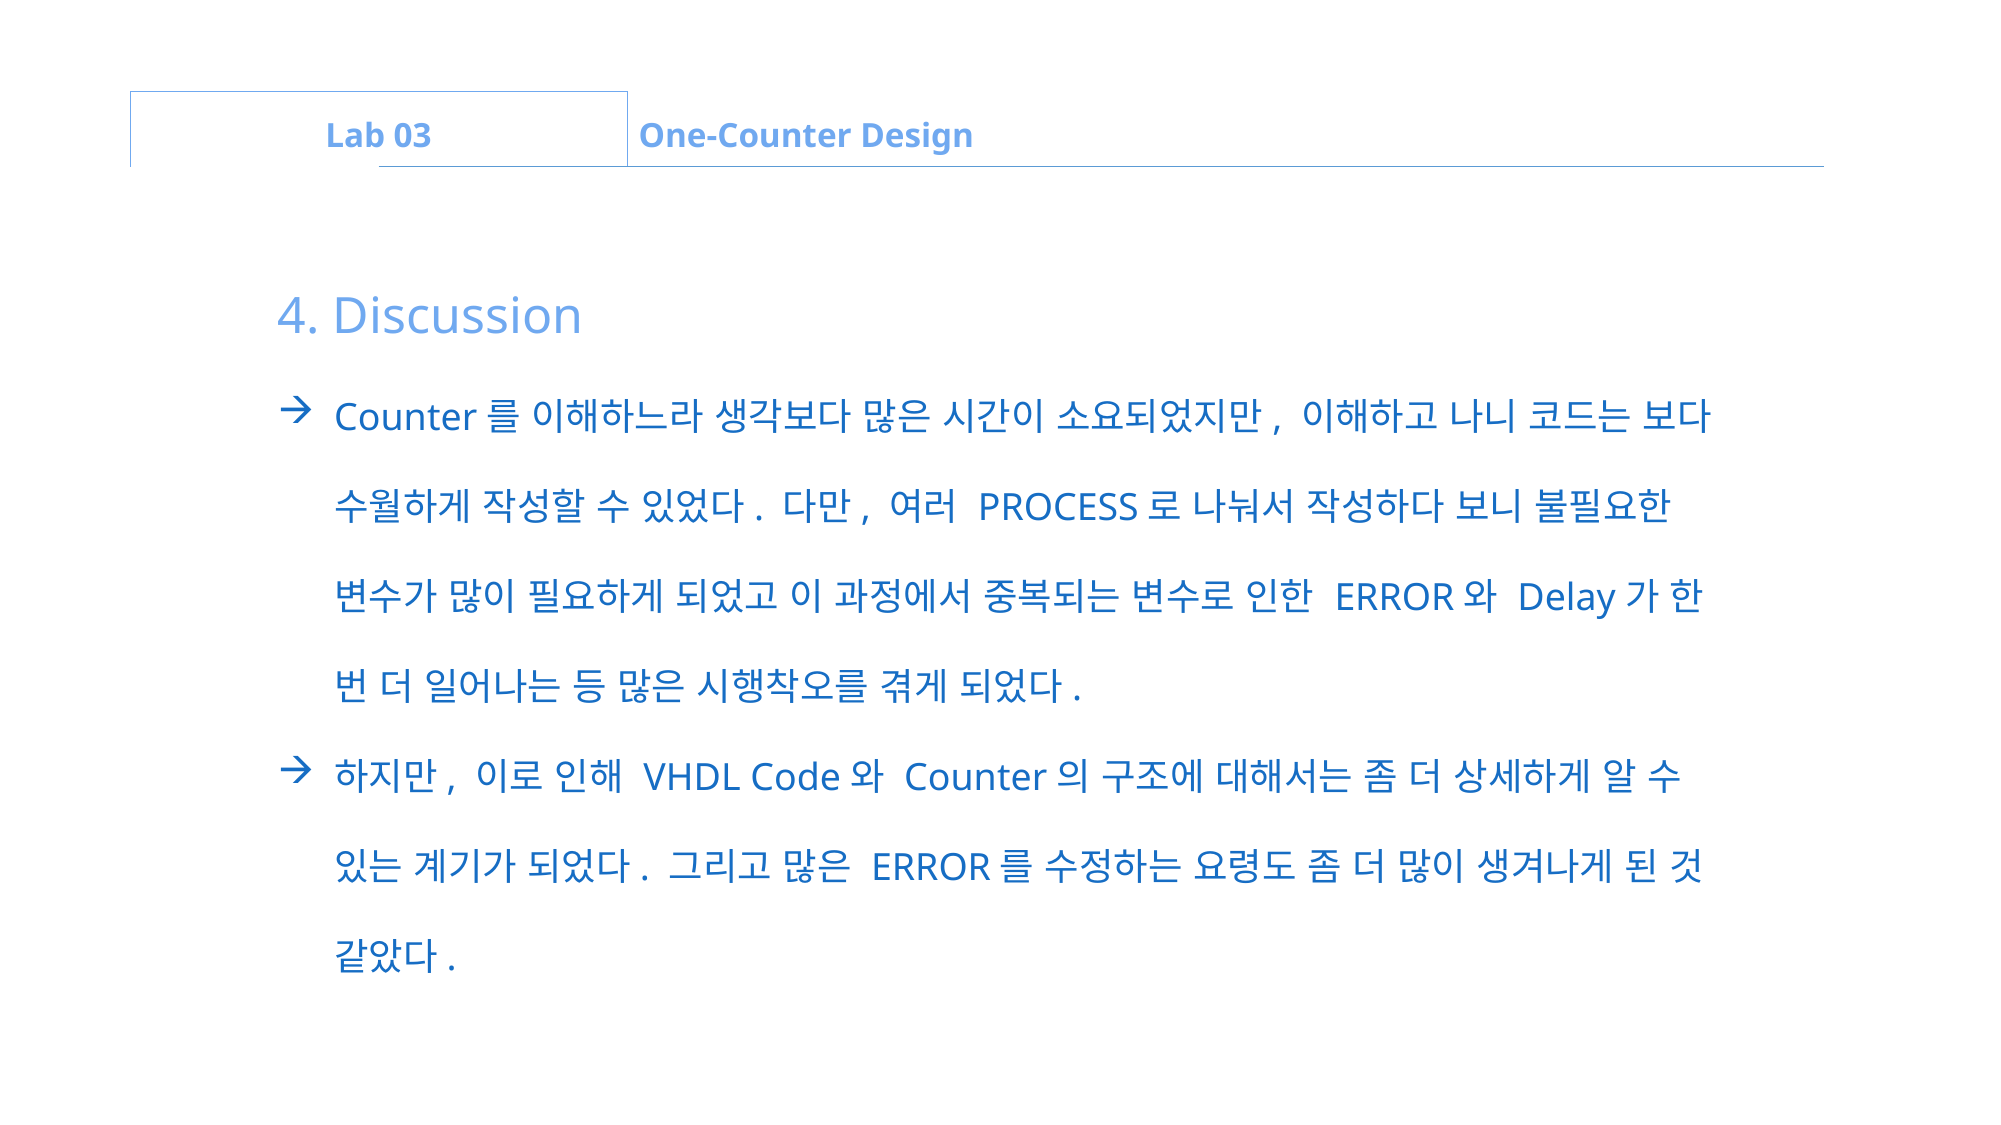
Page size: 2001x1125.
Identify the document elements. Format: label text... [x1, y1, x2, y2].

text_box 4. Discussion [263, 245, 1737, 340]
text_box Lab 03 [310, 106, 447, 162]
text_box Counter를 이해하느라 생각보다 많은 시간이 소요되었지만, 이해하고 나니 코드는 보다 수월하게 작성할 수 있었다. 다만, 여러 PROCESS로 나눠서 작성하다 보니 불필요한 변수가 많이 필요하게 되었고 이 과정에서 중복되는 변수로 인한 ERROR와 Delay가 한 번 더 일어나는 등 많은 시행착오를 겪게 되었다. 하지만, 이로 인해 VHDL Code와 Counter의 구조에 대해서는 좀 더 상세하게 알 수 있는 계기가 되었다. 그리고 많은 ERROR를 수정하는 요령도 좀 더 많이 생겨나게 된 것 같았다. [263, 340, 1737, 985]
text_box One-Counter Design [623, 107, 990, 162]
text_box [130, 91, 628, 167]
